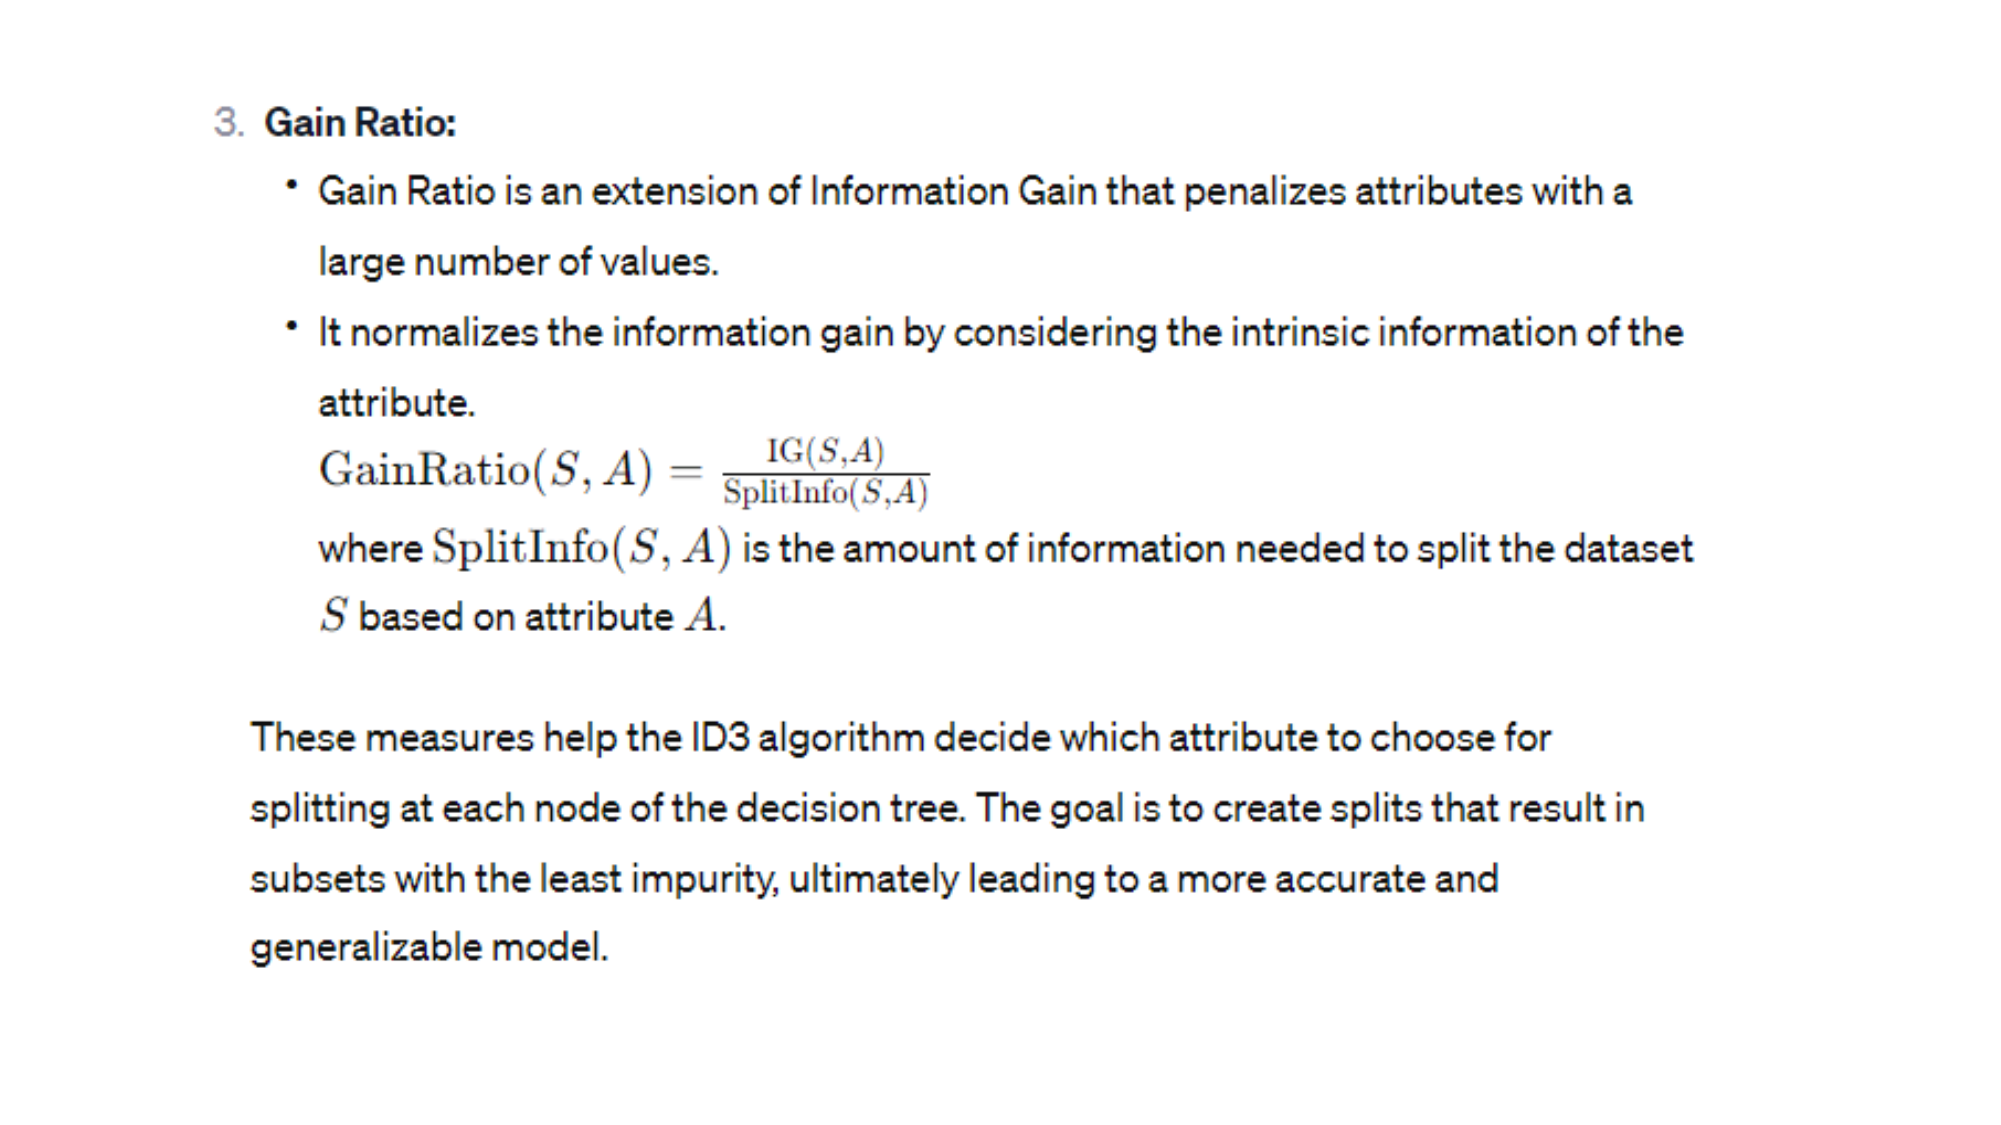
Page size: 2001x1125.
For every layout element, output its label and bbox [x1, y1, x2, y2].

picture [191, 89, 1748, 977]
